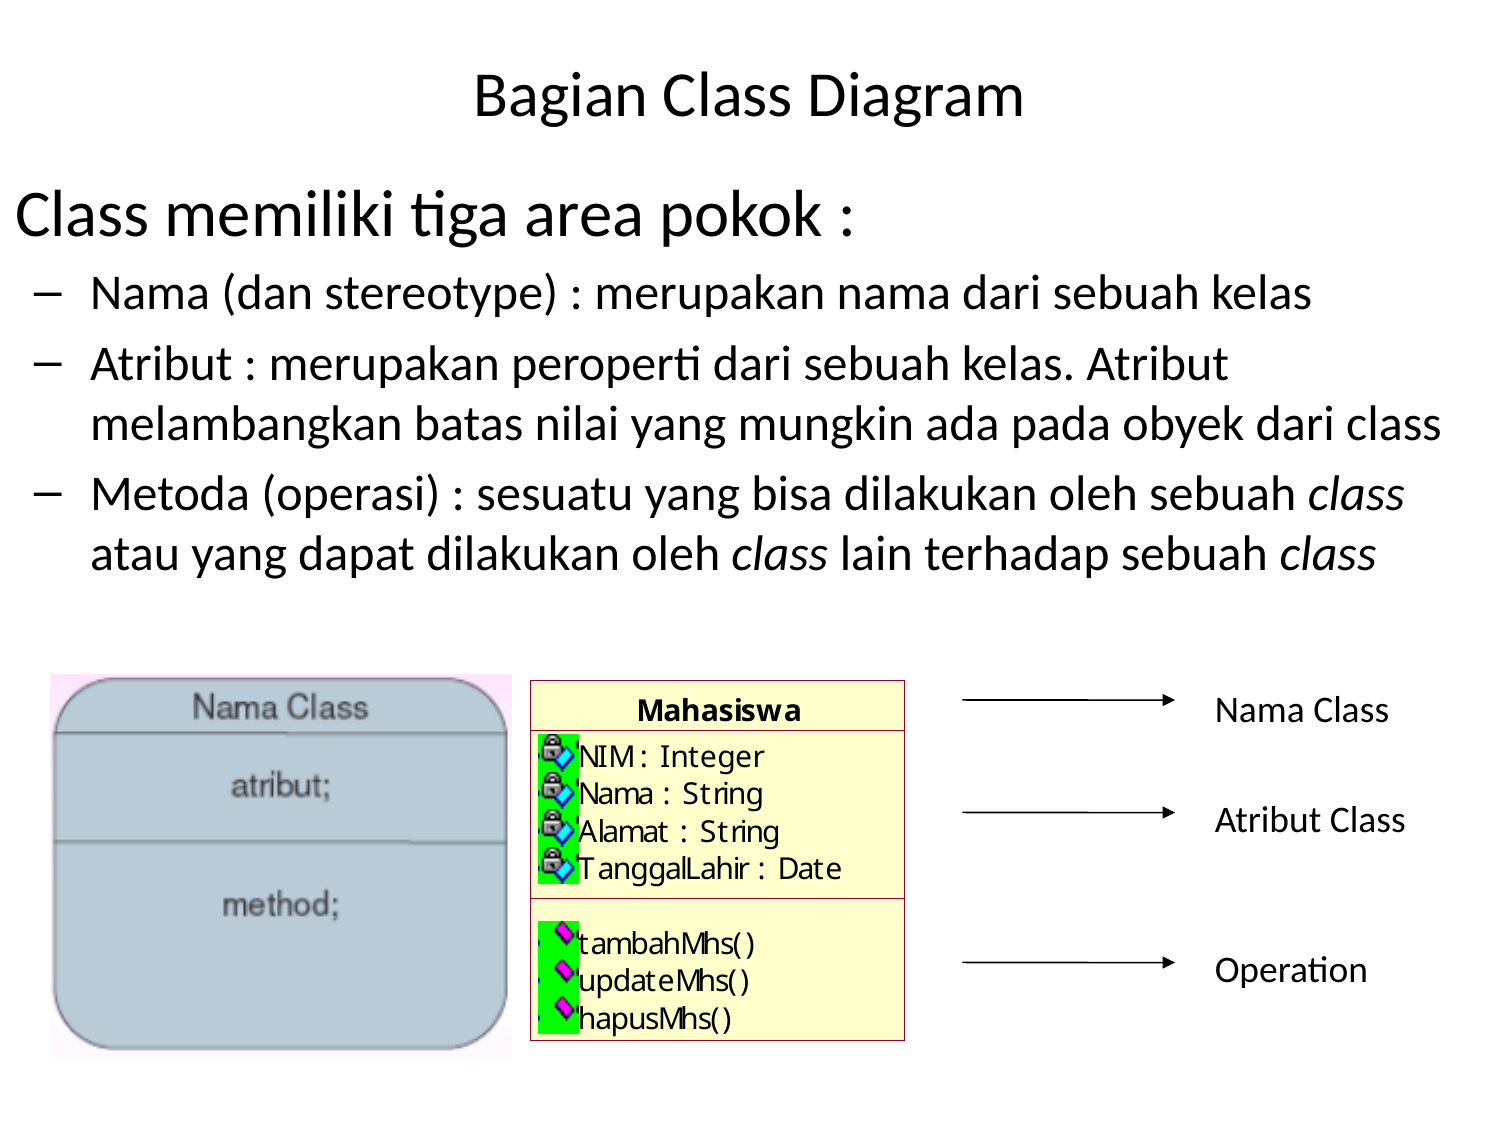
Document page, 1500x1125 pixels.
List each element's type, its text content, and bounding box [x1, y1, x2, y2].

text_box Operation [1200, 937, 1388, 998]
text_box Atribut Class [1200, 787, 1450, 848]
text_box [962, 693, 1175, 707]
text_box [962, 806, 1175, 819]
picture [49, 662, 926, 1061]
title Bagian Class Diagram [75, 45, 1425, 138]
text_box Nama Class [1200, 677, 1500, 738]
list Class memiliki tiga area pokok : Nama (dan stereotype) : merupakan nama dari sebuah kelas Atribut : merupakan peroperti dari sebuah kelas. Atribut melambangkan batas nilai yang mungkin ada pada obyek dari class Metoda (operasi) : sesuatu yang bisa dilakukan oleh sebuah class atau yang dapat dilakukan oleh class lain terhadap sebuah class [0, 162, 1500, 1125]
text_box [962, 956, 1175, 969]
